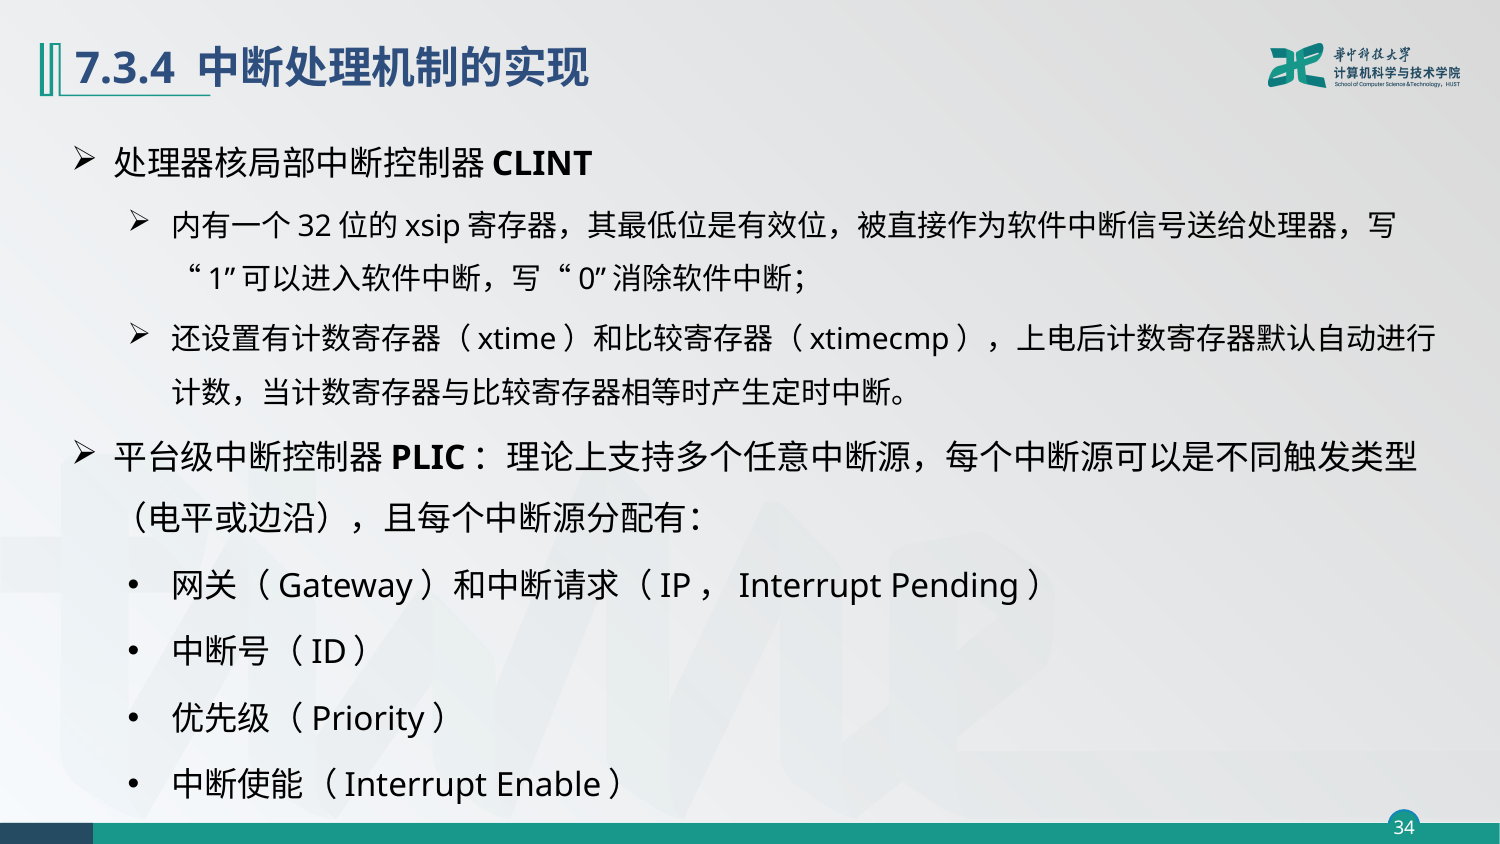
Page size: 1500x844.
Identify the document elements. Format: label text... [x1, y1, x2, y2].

list 处理器核局部中断控制器CLINT 内有一个32位的xsip寄存器，其最低位是有效位，被直接作为软件中断信号送给处理器，写“1”可以进入软件中断，写“0”消除软件中断； 还设置有计数寄存器（xtime）和比较寄存器（xtimecmp），上电后计数寄存器默认自动进行计数，当计数寄存器与比较寄存器相等时产生定时中断。 平台级中断控制器PLIC：理论上支持多个任意中断源，每个中断源可以是不同触发类型（电平或边沿），且每个中断源分配有： 网关（Gateway）和中断请求（IP，Interrupt Pending） 中断号（ID） 优先级（Priority） 中断使能（Interrupt Enable） [60, 115, 1460, 810]
picture [1354, 43, 1460, 88]
title 7.3.4 中断处理机制的实现 [60, 31, 1354, 108]
